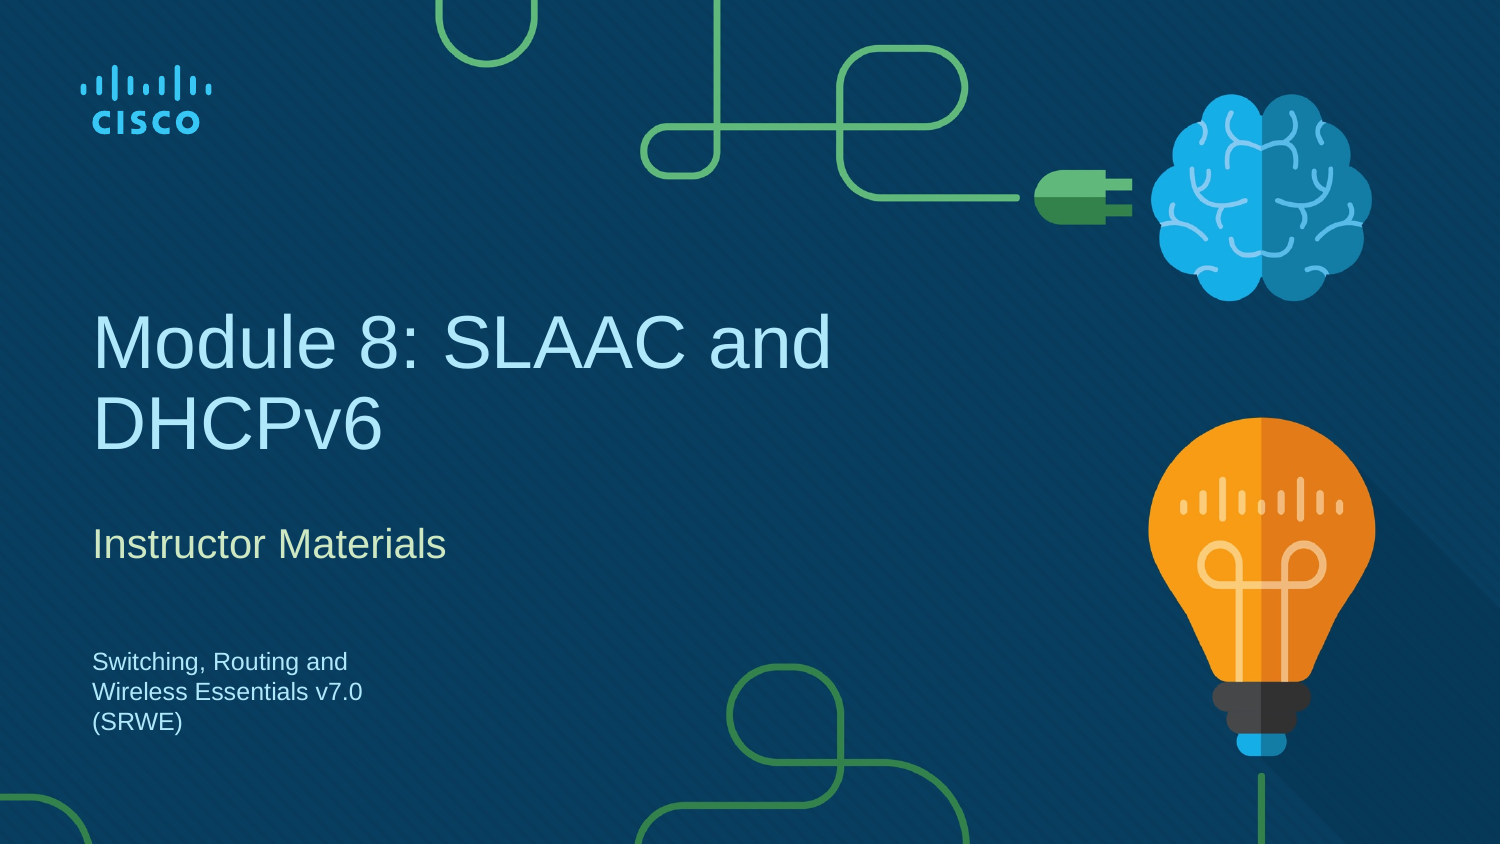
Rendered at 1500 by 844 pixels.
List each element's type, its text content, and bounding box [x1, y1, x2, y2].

list Instructor Materials [77, 513, 1049, 563]
title Module 8: SLAAC and DHCPv6 [77, 200, 1153, 474]
picture [0, 0, 1500, 844]
subtitle Switching, Routing and Wireless Essentials v7.0 (SRWE) [77, 624, 466, 773]
